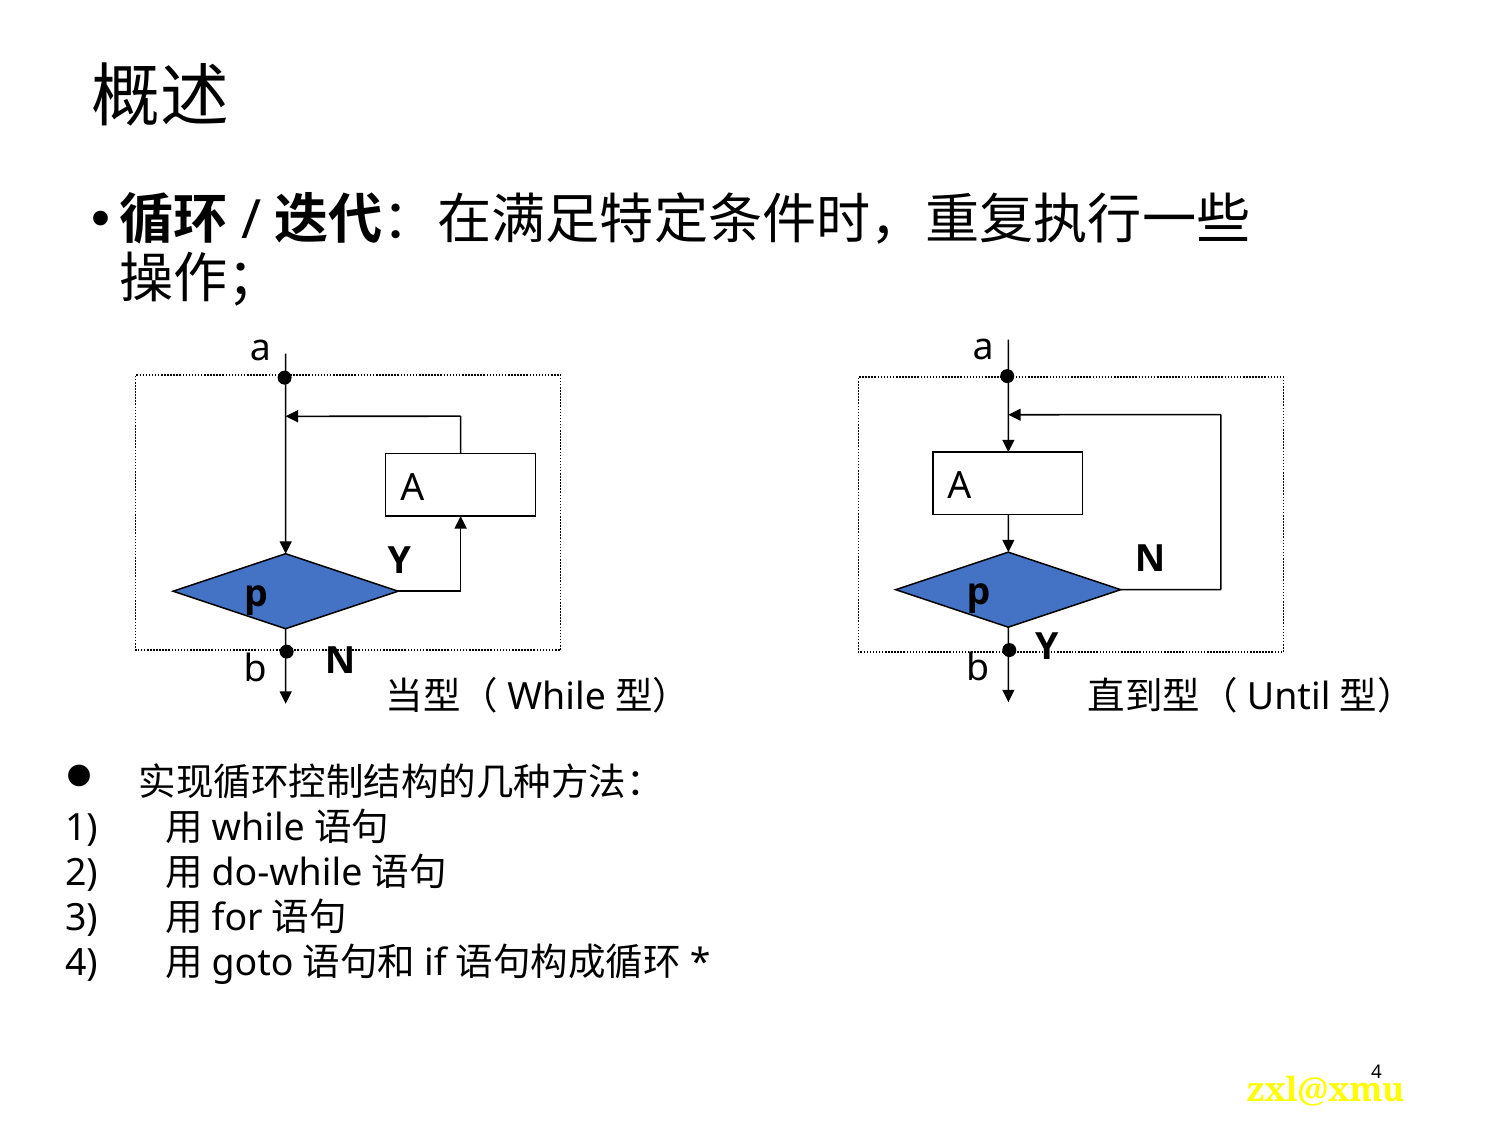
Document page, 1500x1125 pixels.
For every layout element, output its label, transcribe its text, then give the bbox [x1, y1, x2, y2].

slide_number 4 [1059, 1042, 1397, 1103]
list 循环/迭代：在满足特定条件时，重复执行一些 操作； [76, 184, 1447, 1012]
title 概述 [76, 30, 1315, 166]
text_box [858, 314, 1418, 726]
text_box 实现循环控制结构的几种方法： 1) 用while语句 2) 用do-while语句 3) 用for语句 4) 用goto语句和if语句构成循环* [50, 750, 726, 1036]
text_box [135, 315, 694, 726]
